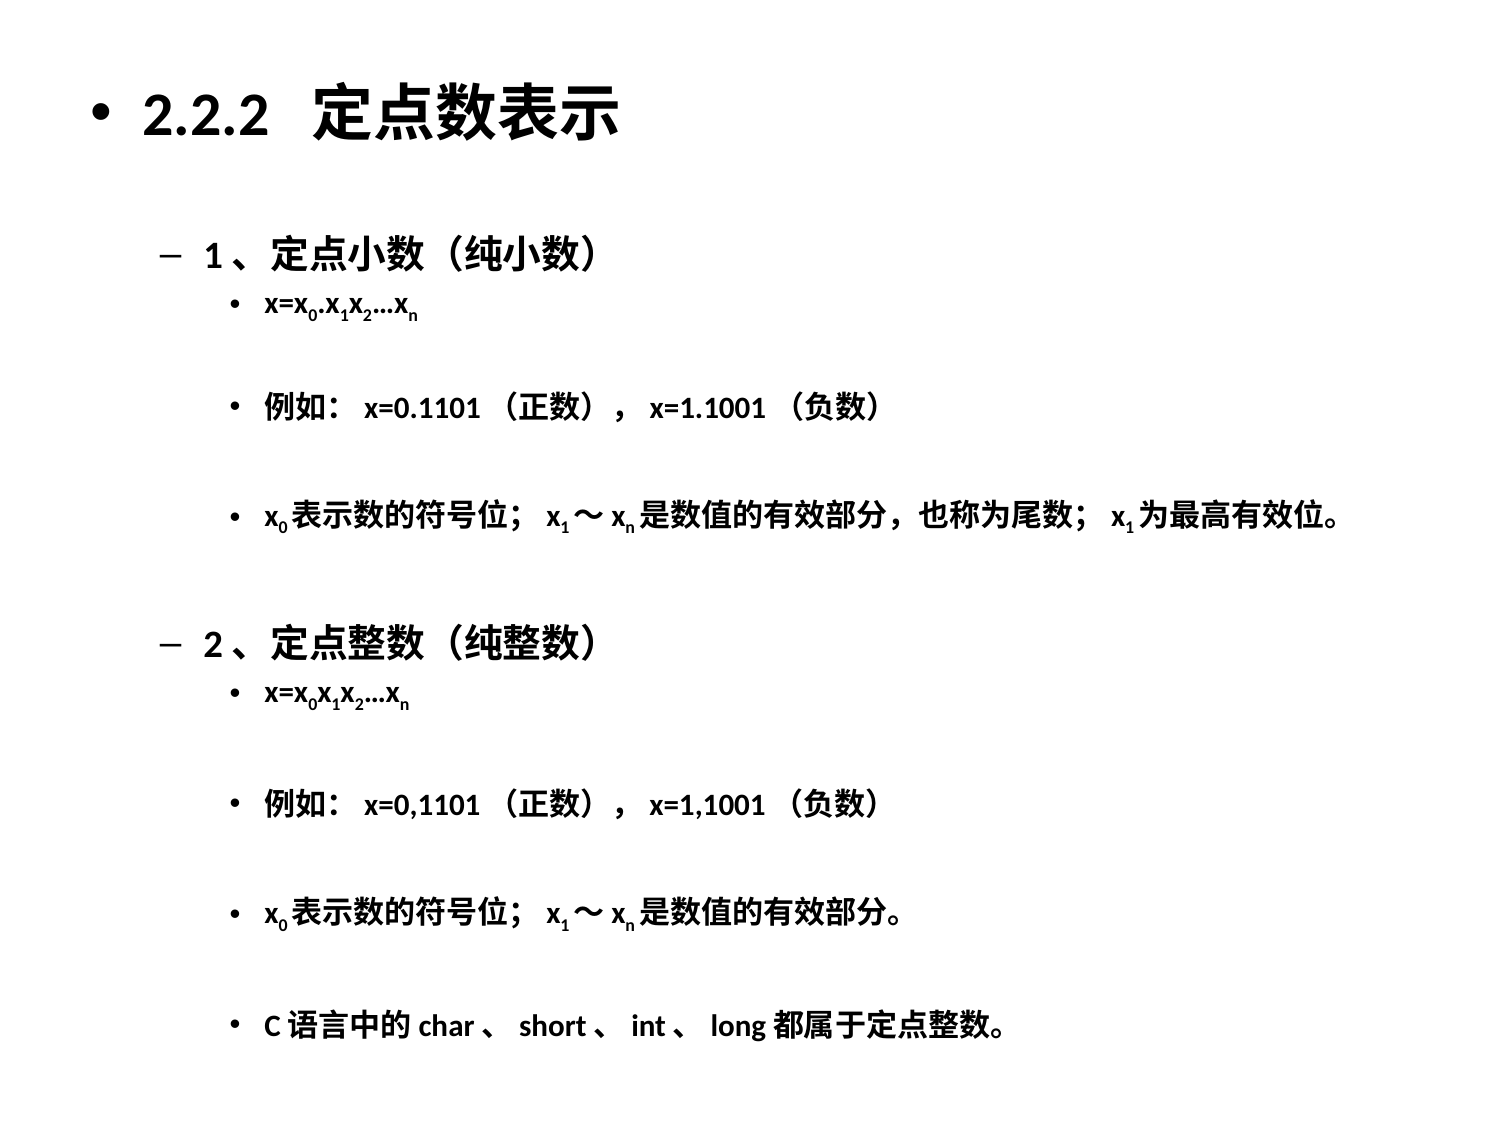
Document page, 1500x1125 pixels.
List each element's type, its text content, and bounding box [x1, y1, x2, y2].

list 2.2.2 定点数表示 1、定点小数（纯小数） x=x0.x1x2…xn 例如：x=0.1101（正数），x=1.1001（负数） x0表示数的符号位；x1～xn是数值的有效部分，也称为尾数；x1为最高有效位。 2、定点整数（纯整数） x=x0x1x2…xn 例如：x=0,1101（正数），x=1,1001（负数） x0表示数的符号位；x1～xn是数值的有效部分。 C语言中的char、short、int、long都属于定点整数。 [75, 66, 1425, 1059]
